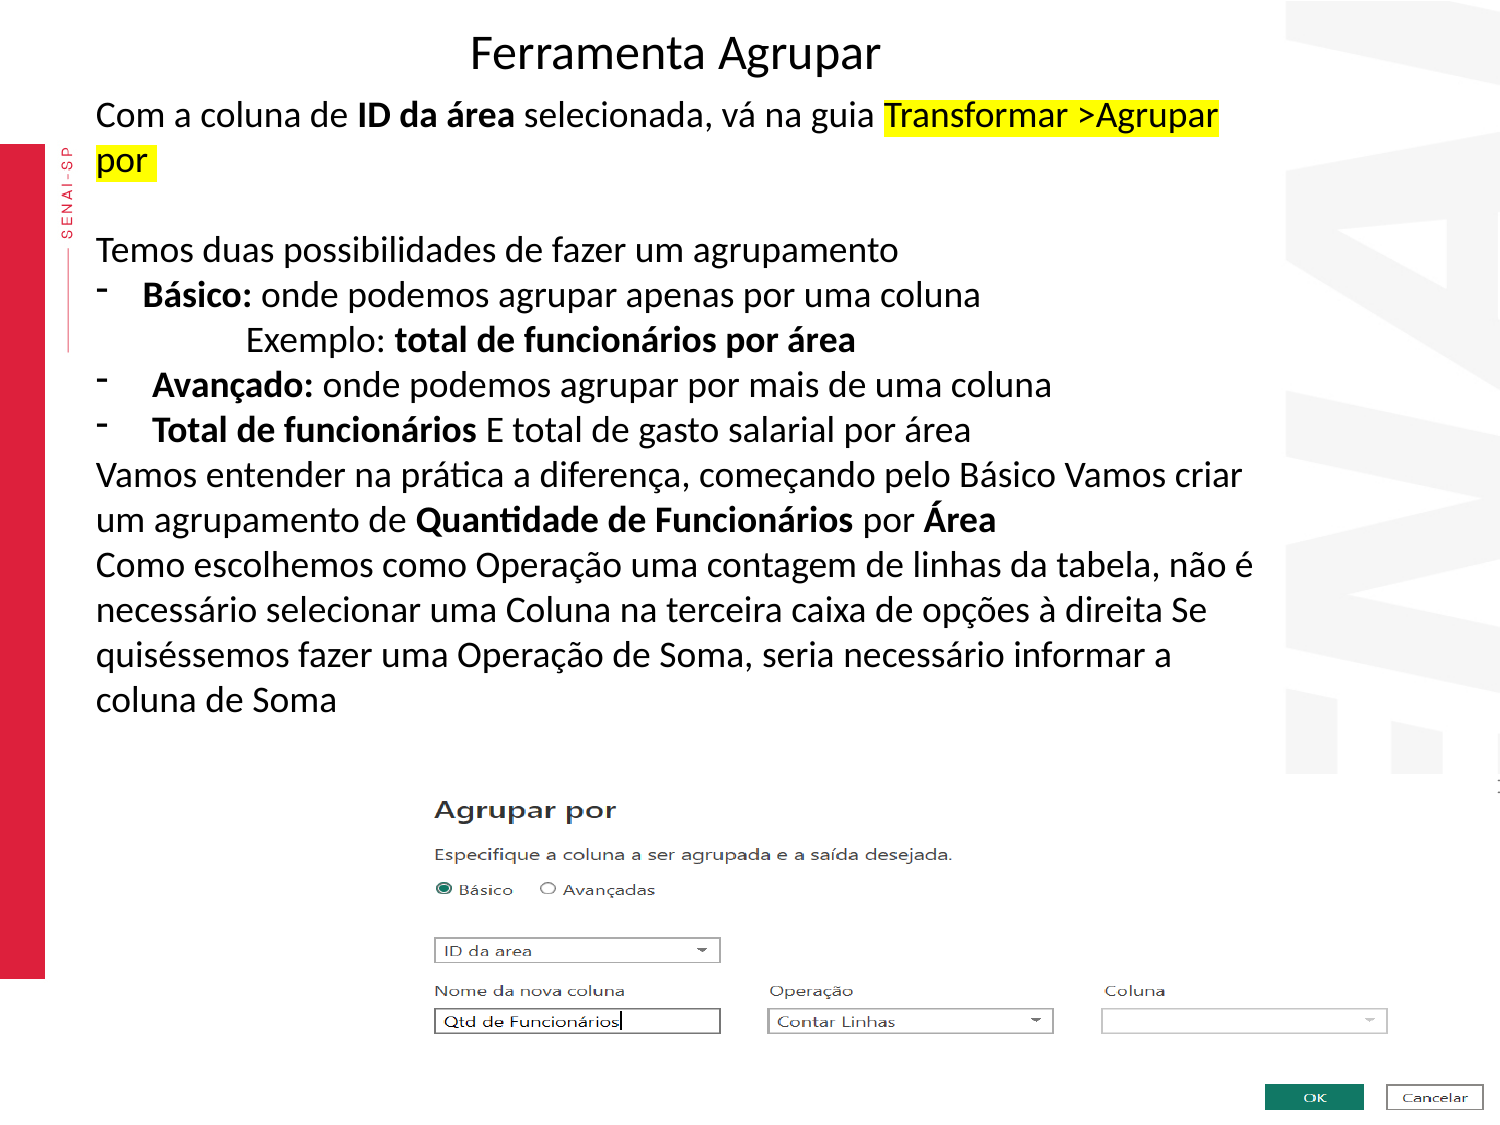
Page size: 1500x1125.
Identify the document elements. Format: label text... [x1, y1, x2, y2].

picture [0, 0, 1500, 1125]
text_box Ferramenta Agrupar [81, 11, 1272, 82]
text_box Com a coluna de ID da área selecionada, vá na guia Transformar >Agrupar por Temos duas possibilidades de fazer um agrupamento Básico: onde podemos agrupar apenas por uma coluna Exemplo: total de funcionários por área Avançado: onde podemos agrupar por mais de uma coluna Total de funcionários E total de gasto salarial por área Vamos entender na prática a diferença, começando pelo Básico Vamos criar um agrupamento de Quantidade de Funcionários por Área Como escolhemos como Operação uma contagem de linhas da tabela, não é necessário selecionar uma Coluna na terceira caixa de opções à direita Se quiséssemos fazer uma Operação de Soma, seria necessário informar a coluna de Soma [81, 82, 1290, 728]
